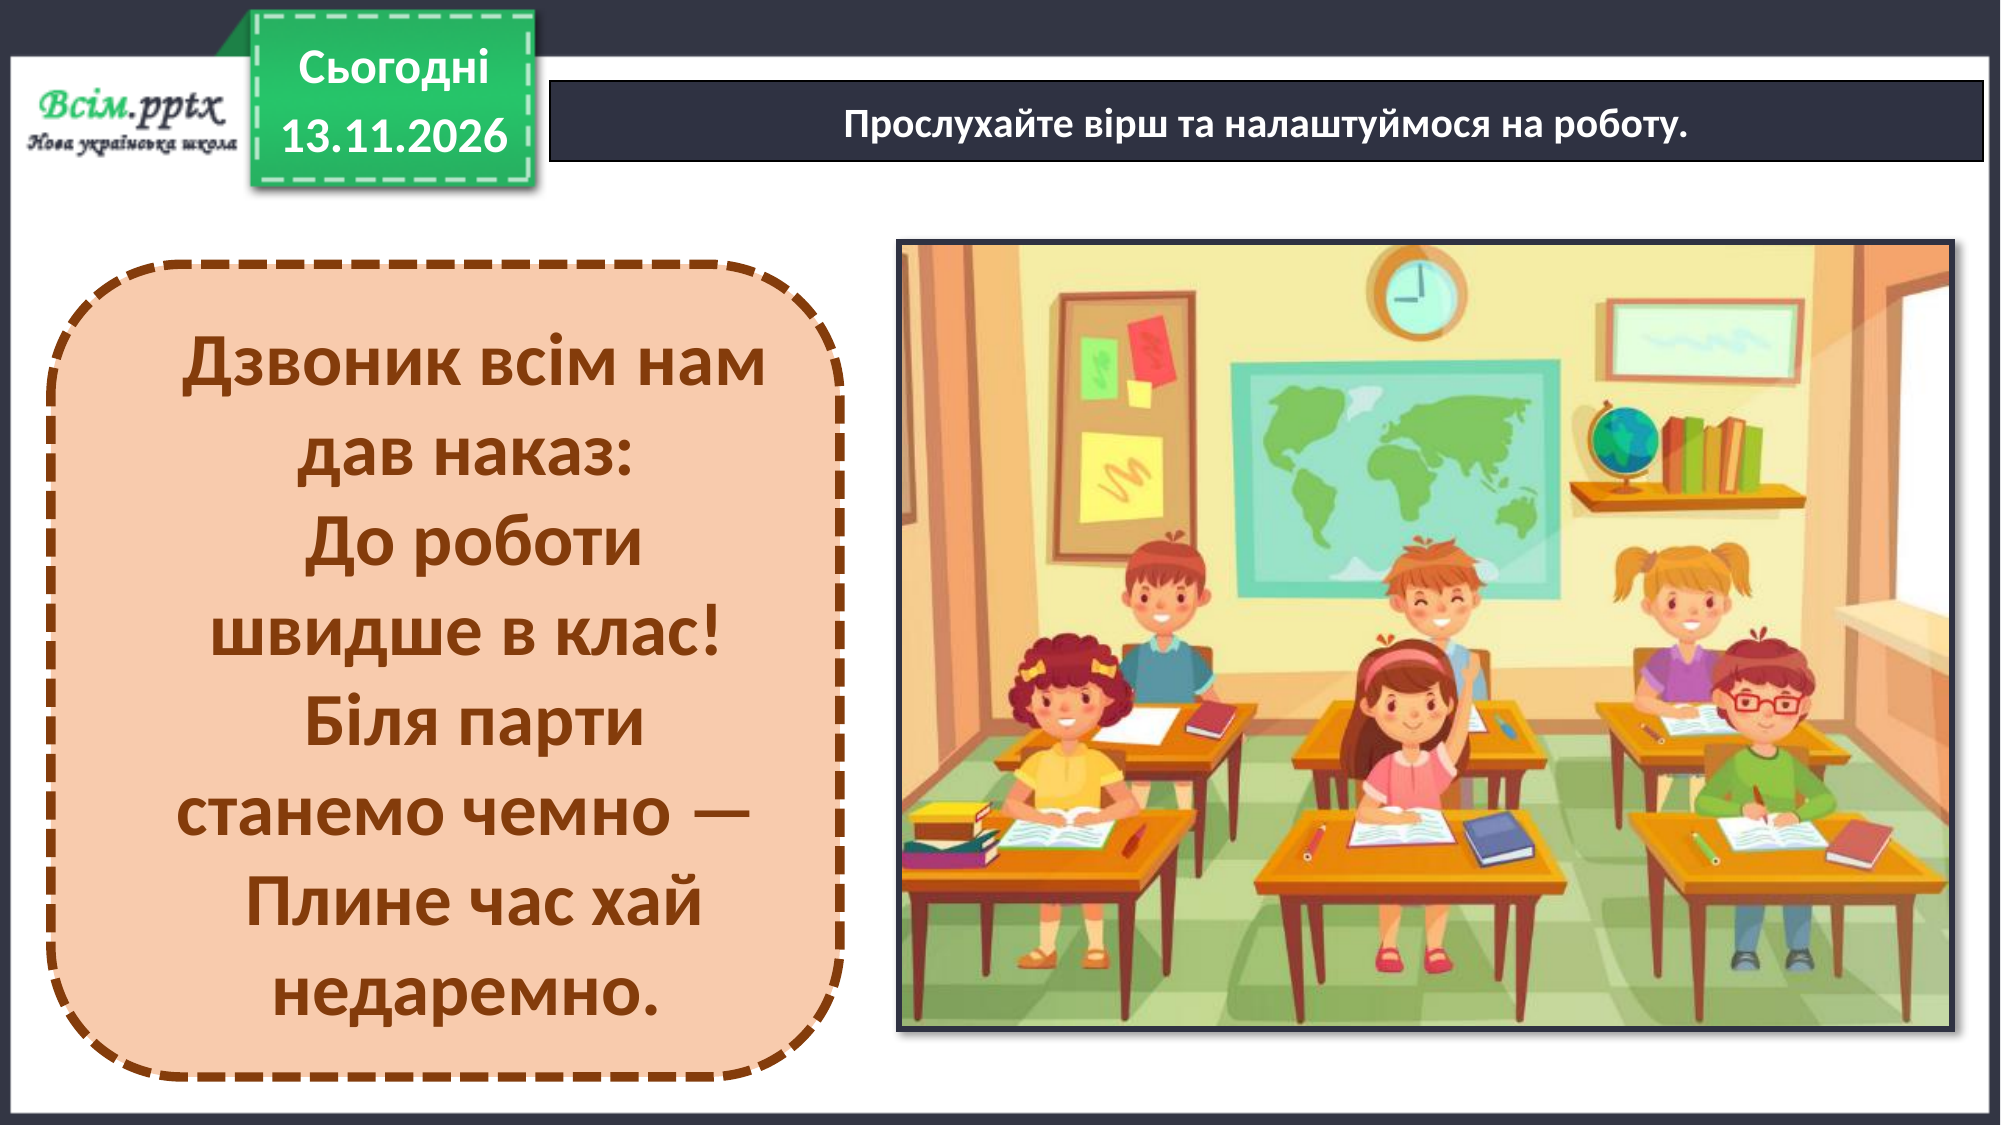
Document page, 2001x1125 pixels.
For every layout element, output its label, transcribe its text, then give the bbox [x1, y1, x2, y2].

text_box Прослухайте вірш та налаштуймося на роботу. [549, 80, 1984, 162]
text_box Сьогодні [284, 26, 535, 101]
text_box Дзвоник всім нам дав наказ: До роботи швидше в клас! Біля парти станемо чемно — Плине час хай недаремно. [50, 264, 840, 1077]
picture [0, 0, 2001, 1125]
text_box 19.04.2022 [263, 101, 524, 164]
